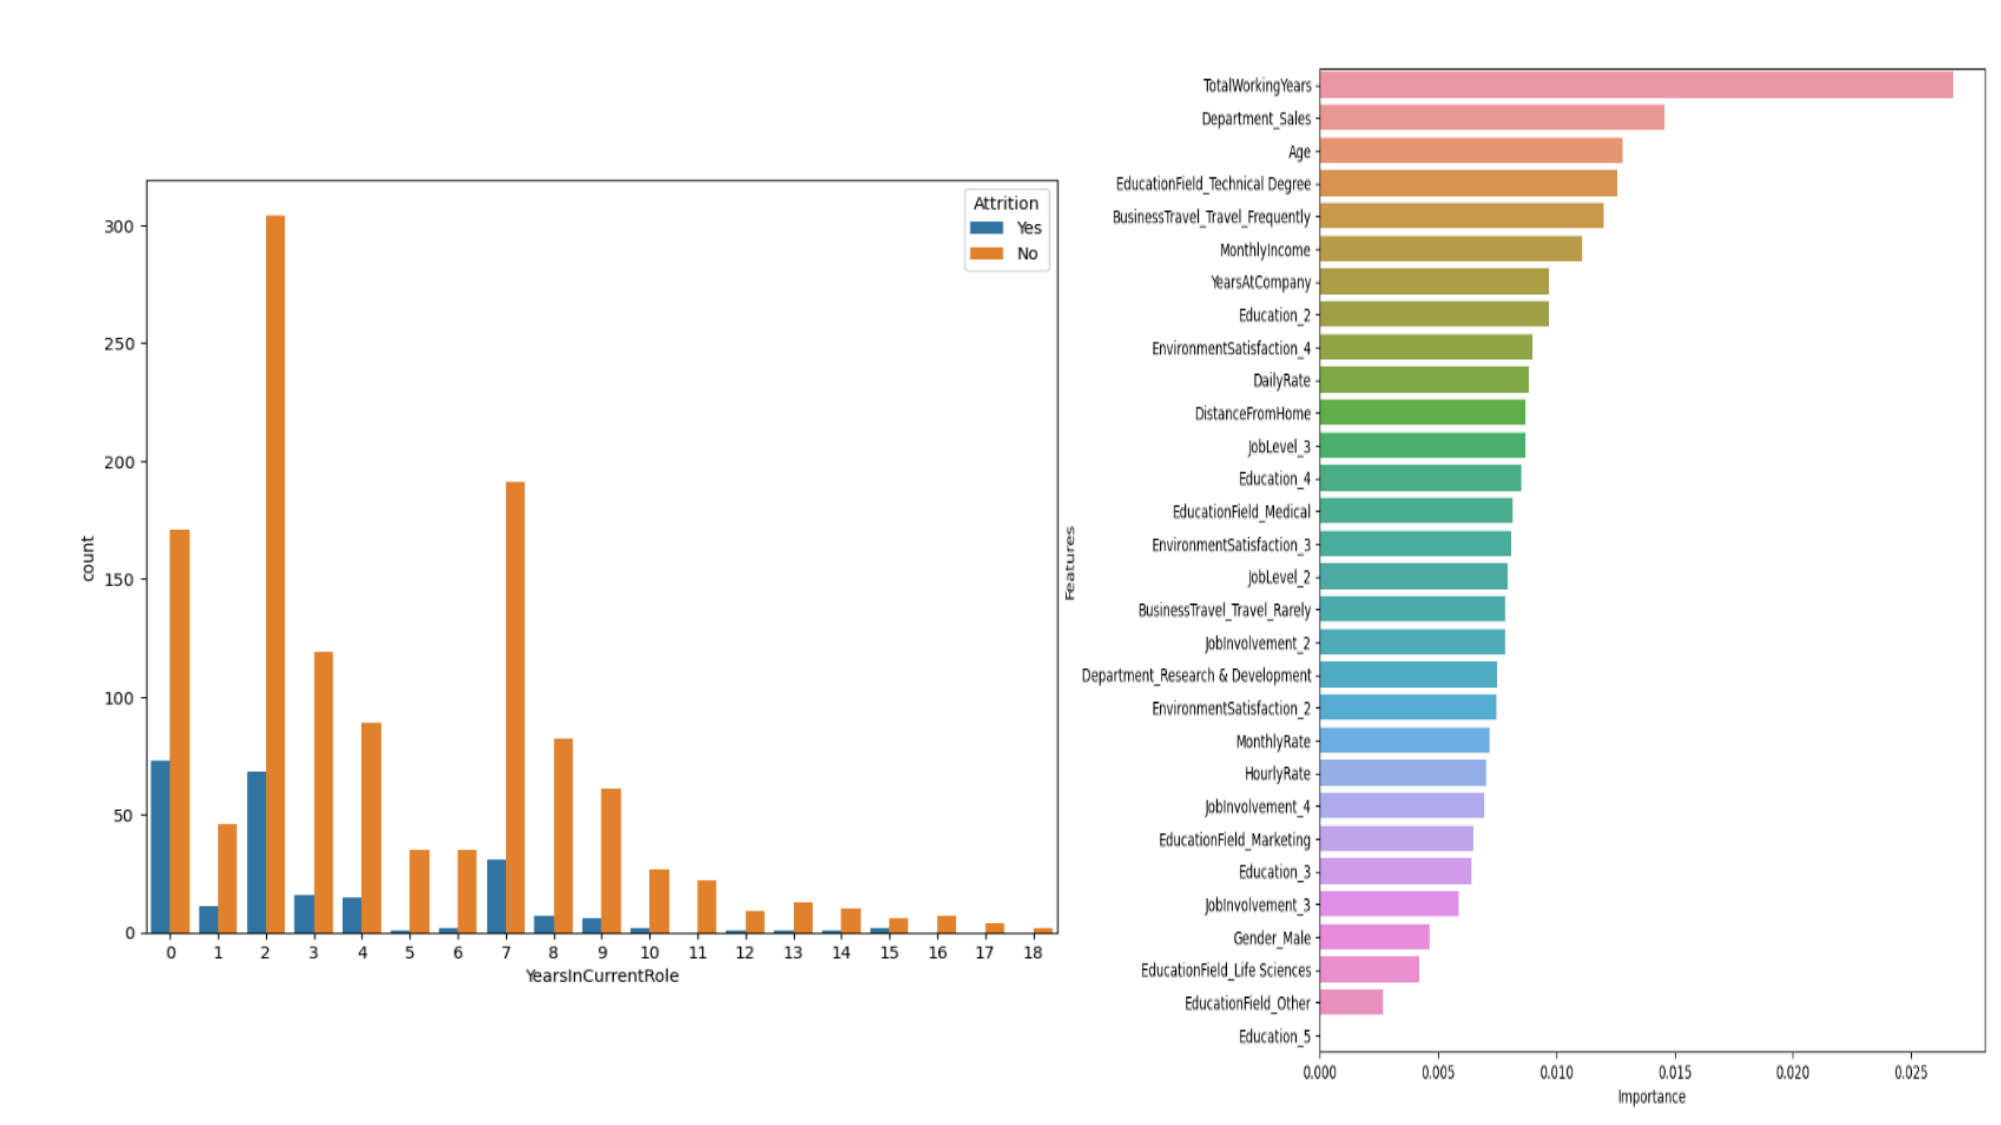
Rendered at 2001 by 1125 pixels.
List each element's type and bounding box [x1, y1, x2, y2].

picture [1061, 15, 1997, 1125]
list [21, 151, 1061, 990]
